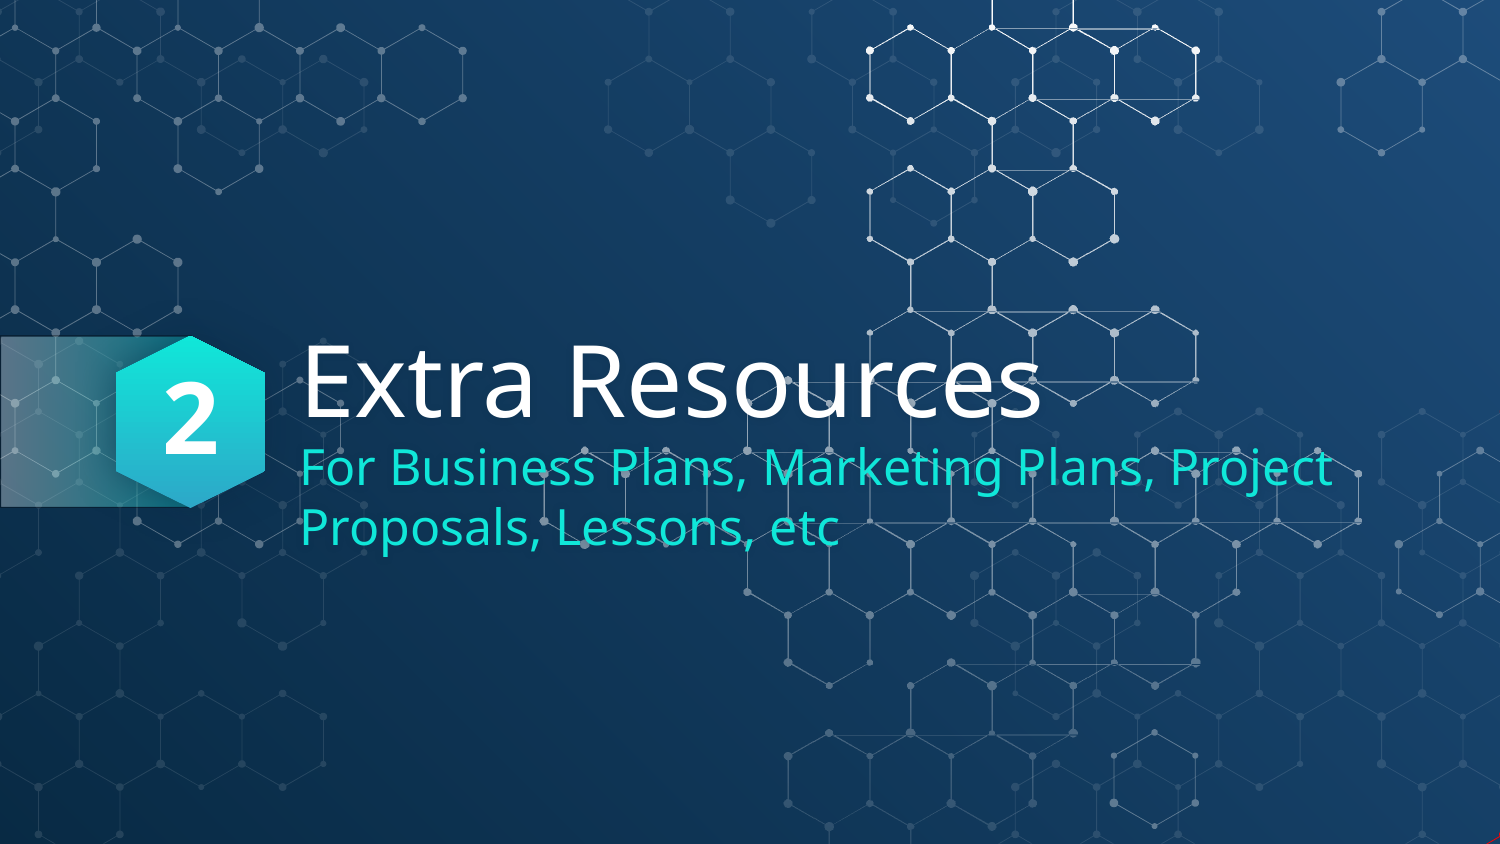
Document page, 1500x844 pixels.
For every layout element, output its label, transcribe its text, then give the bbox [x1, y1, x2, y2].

title Extra Resources [299, 338, 1388, 432]
text_box 2 [116, 335, 266, 509]
subtitle For Business Plans, Marketing Plans, Project Proposals, Lessons, etc [299, 435, 1388, 499]
